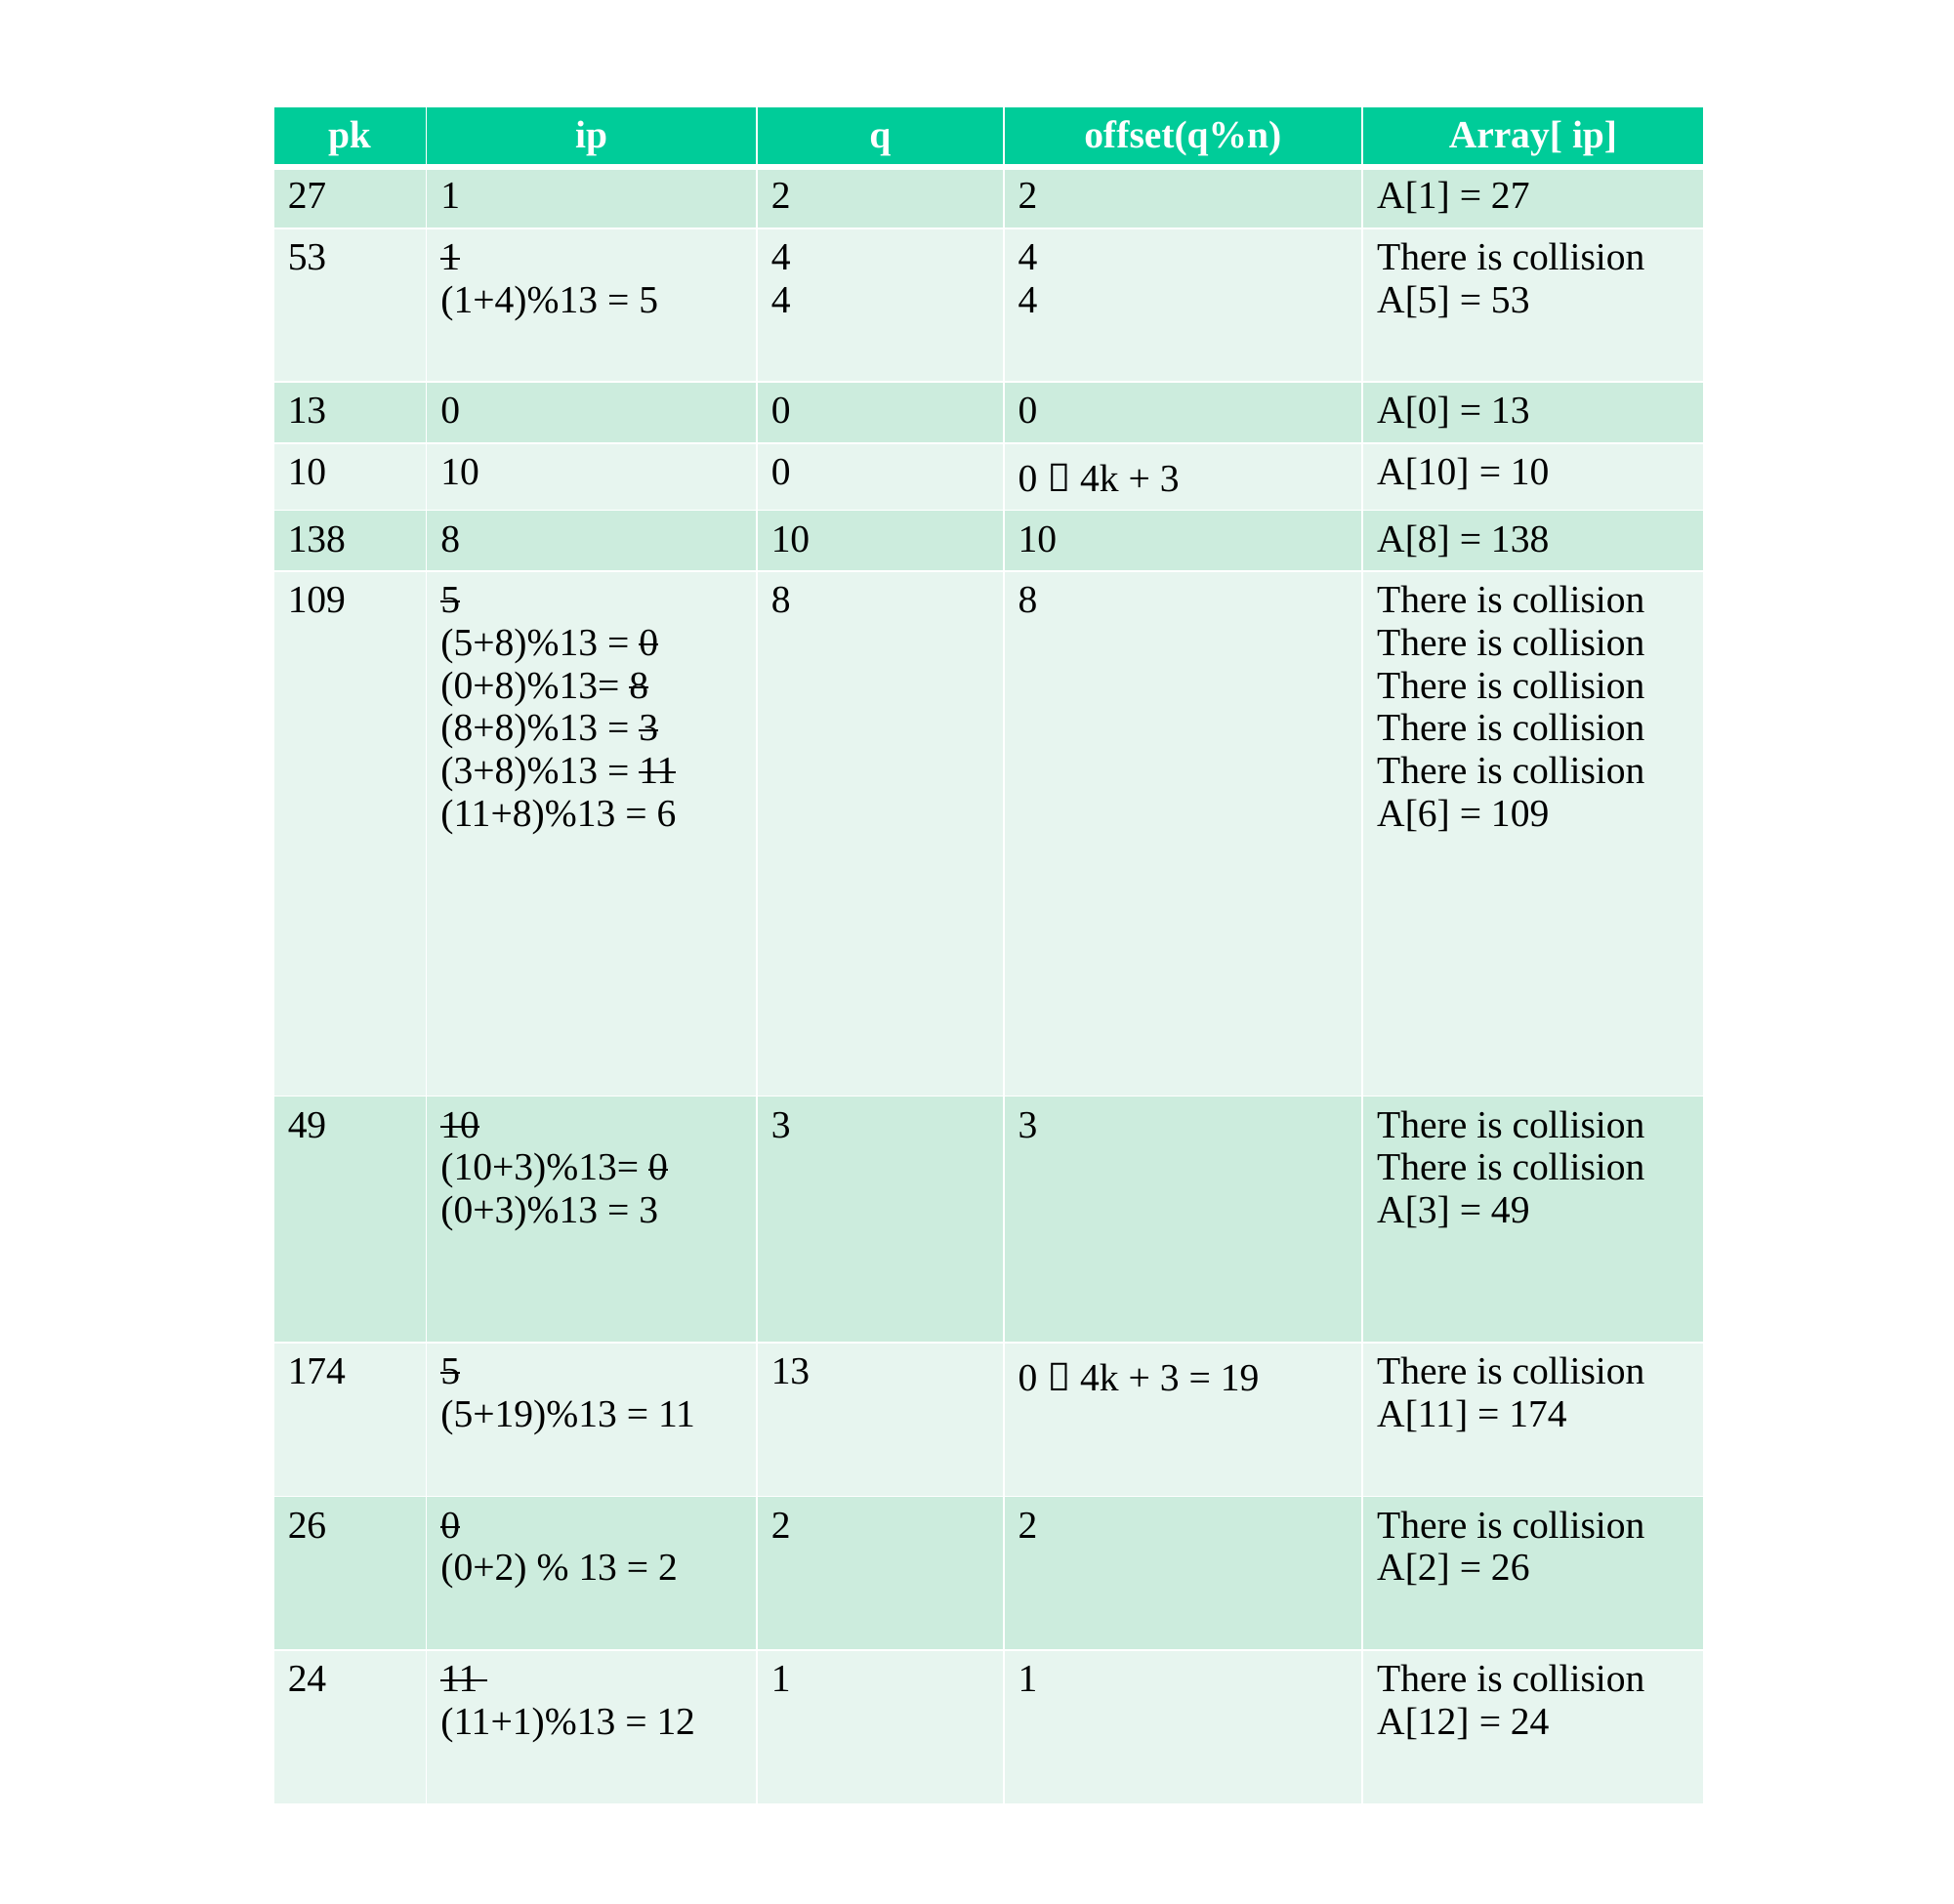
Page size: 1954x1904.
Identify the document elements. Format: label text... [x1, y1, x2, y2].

table_cell There is collision A[2] = 26 [1363, 1497, 1703, 1649]
table_cell 5 (5+19)%13 = 11 [427, 1344, 756, 1496]
table_cell 2 [1005, 170, 1361, 228]
table_cell 10 (10+3)%13= 0 (0+3)%13 = 3 [427, 1097, 756, 1342]
table_cell 0 [427, 383, 756, 442]
table_header offset(q%n) [1005, 107, 1361, 164]
table_cell There is collision There is collision There is collision There is collision There is collision A[6] = 109 [1363, 572, 1703, 1096]
table_cell 4 4 [758, 229, 1003, 381]
table_cell 174 [274, 1344, 426, 1496]
table_cell 2 [758, 170, 1003, 228]
table_cell There is collision A[11] = 174 [1363, 1344, 1703, 1496]
table_cell 5 (5+8)%13 = 0 (0+8)%13= 8 (8+8)%13 = 3 (3+8)%13 = 11 (11+8)%13 = 6 [427, 572, 756, 1096]
table_cell 138 [274, 511, 426, 570]
table_cell 4 4 [1005, 229, 1361, 381]
table_cell 3 [1005, 1097, 1361, 1342]
table_cell 10 [1005, 511, 1361, 570]
table_cell 13 [274, 383, 426, 442]
table_cell 1 [427, 170, 756, 228]
table_cell 10 [427, 444, 756, 510]
table_cell 49 [274, 1097, 426, 1342]
table_cell 2 [1005, 1497, 1361, 1649]
table_cell There is collision There is collision A[3] = 49 [1363, 1097, 1703, 1342]
table_cell 26 [274, 1497, 426, 1649]
table_cell 10 [758, 511, 1003, 570]
table_cell A[1] = 27 [1363, 170, 1703, 228]
table_cell 0 [1005, 383, 1361, 442]
table_cell 13 [758, 1344, 1003, 1496]
table_header q [758, 107, 1003, 164]
table_cell 0  4k + 3 [1005, 444, 1361, 510]
table_cell 27 [274, 170, 426, 228]
table_cell A[0] = 13 [1363, 383, 1703, 442]
table_cell 24 [274, 1651, 426, 1803]
table_header ip [427, 107, 756, 164]
table_cell 0 [758, 444, 1003, 510]
table_cell 2 [758, 1497, 1003, 1649]
table_cell 8 [427, 511, 756, 570]
table_cell There is collision A[5] = 53 [1363, 229, 1703, 381]
table_cell 1 [758, 1651, 1003, 1803]
table_header Array[ ip] [1363, 107, 1703, 164]
table_cell There is collision A[12] = 24 [1363, 1651, 1703, 1803]
table_cell A[8] = 138 [1363, 511, 1703, 570]
table_cell A[10] = 10 [1363, 444, 1703, 510]
table_cell 8 [1005, 572, 1361, 1096]
table_cell 0 (0+2) % 13 = 2 [427, 1497, 756, 1649]
table_cell 8 [758, 572, 1003, 1096]
table_cell 1 [1005, 1651, 1361, 1803]
table_cell 0 [758, 383, 1003, 442]
table_cell 53 [274, 229, 426, 381]
table_cell 109 [274, 572, 426, 1096]
table_header pk [274, 107, 426, 164]
table_cell 11 (11+1)%13 = 12 [427, 1651, 756, 1803]
table_cell 0  4k + 3 = 19 [1005, 1344, 1361, 1496]
table_cell 1 (1+4)%13 = 5 [427, 229, 756, 381]
table_cell 3 [758, 1097, 1003, 1342]
table_cell 10 [274, 444, 426, 510]
